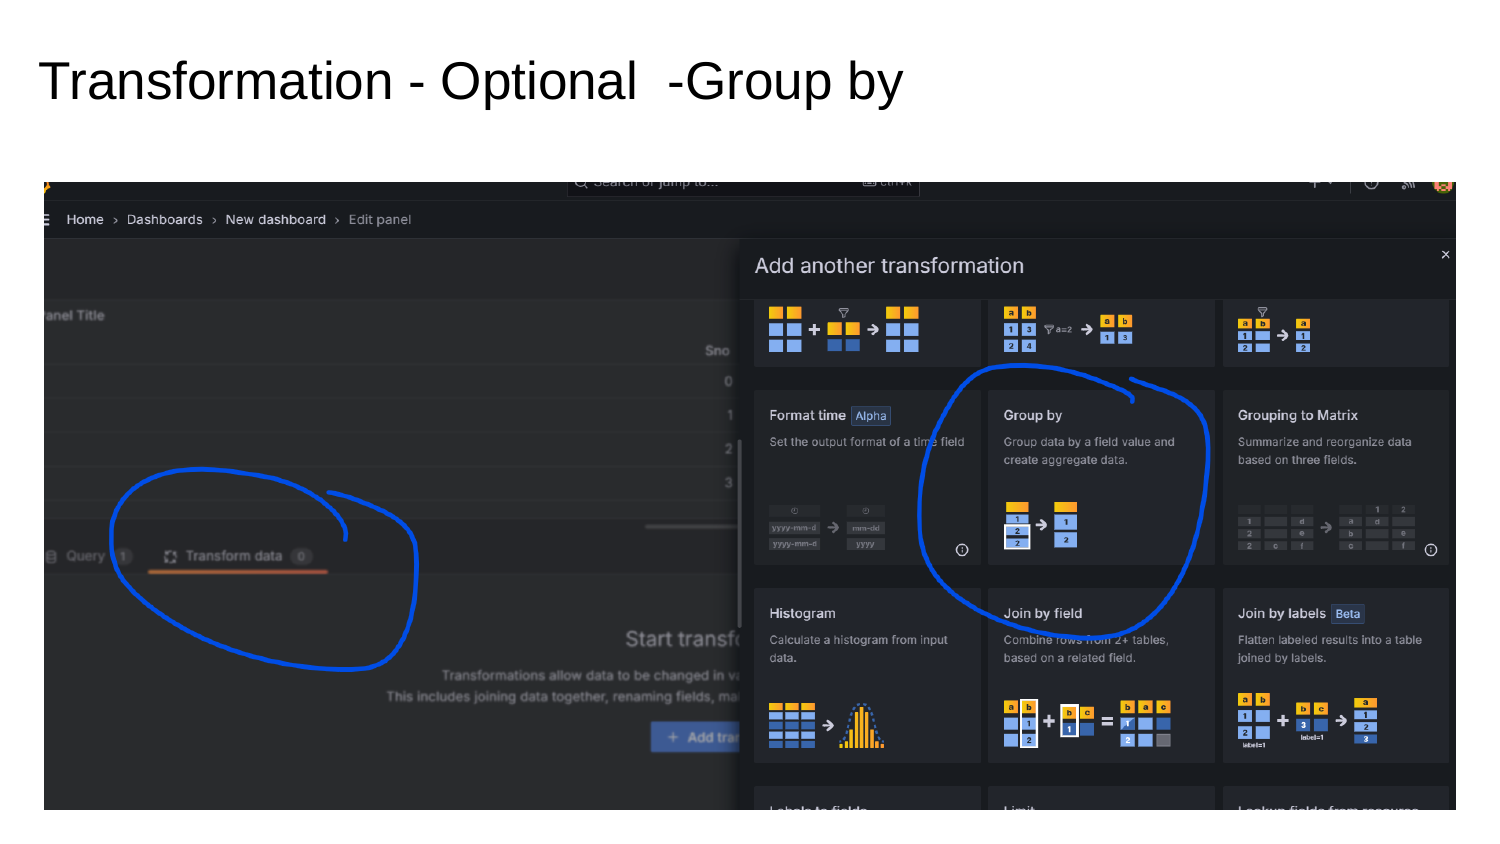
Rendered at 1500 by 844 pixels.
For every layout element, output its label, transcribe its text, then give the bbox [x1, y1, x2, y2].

title Transformation - Optional -Group by [23, 32, 1422, 126]
picture [44, 182, 1456, 810]
